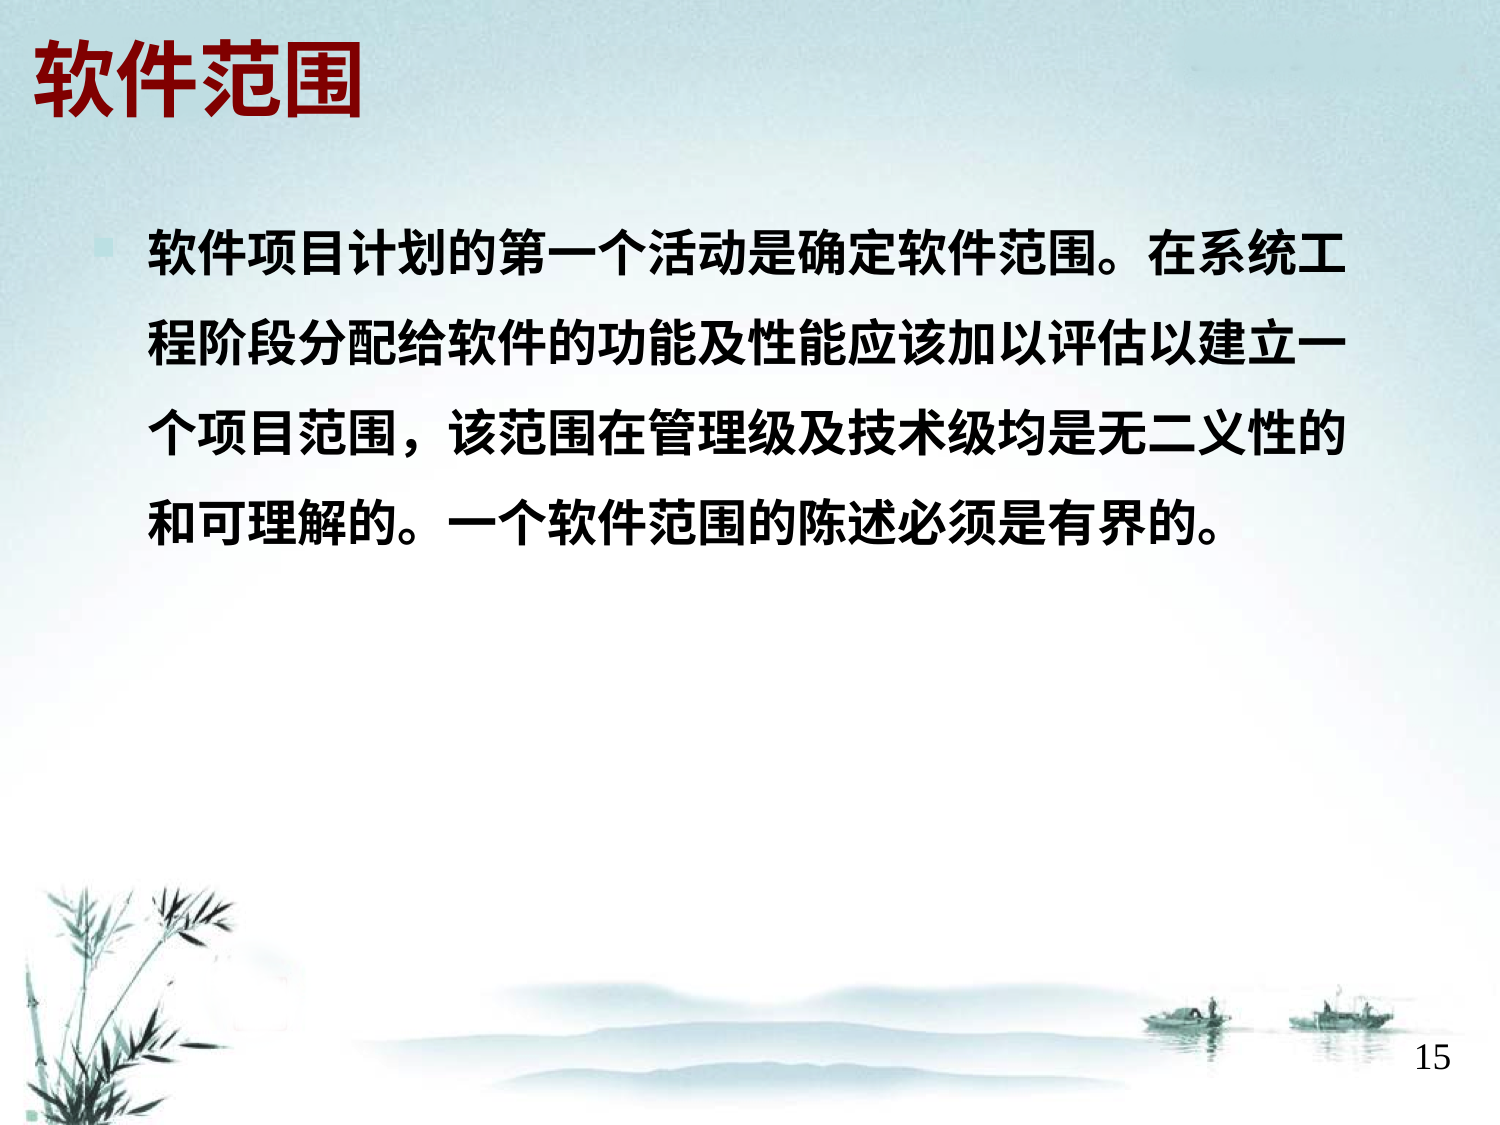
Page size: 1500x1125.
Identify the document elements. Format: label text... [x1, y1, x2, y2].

slide_number 15 [1115, 1024, 1467, 1103]
title 软件范围 [17, 19, 1368, 135]
picture [0, 0, 1500, 1125]
text_box 软件项目计划的第一个活动是确定软件范围。在系统工程阶段分配给软件的功能及性能应该加以评估以建立一个项目范围，该范围在管理级及技术级均是无二义性的和可理解的。一个软件范围的陈述必须是有界的。 [76, 184, 1388, 860]
